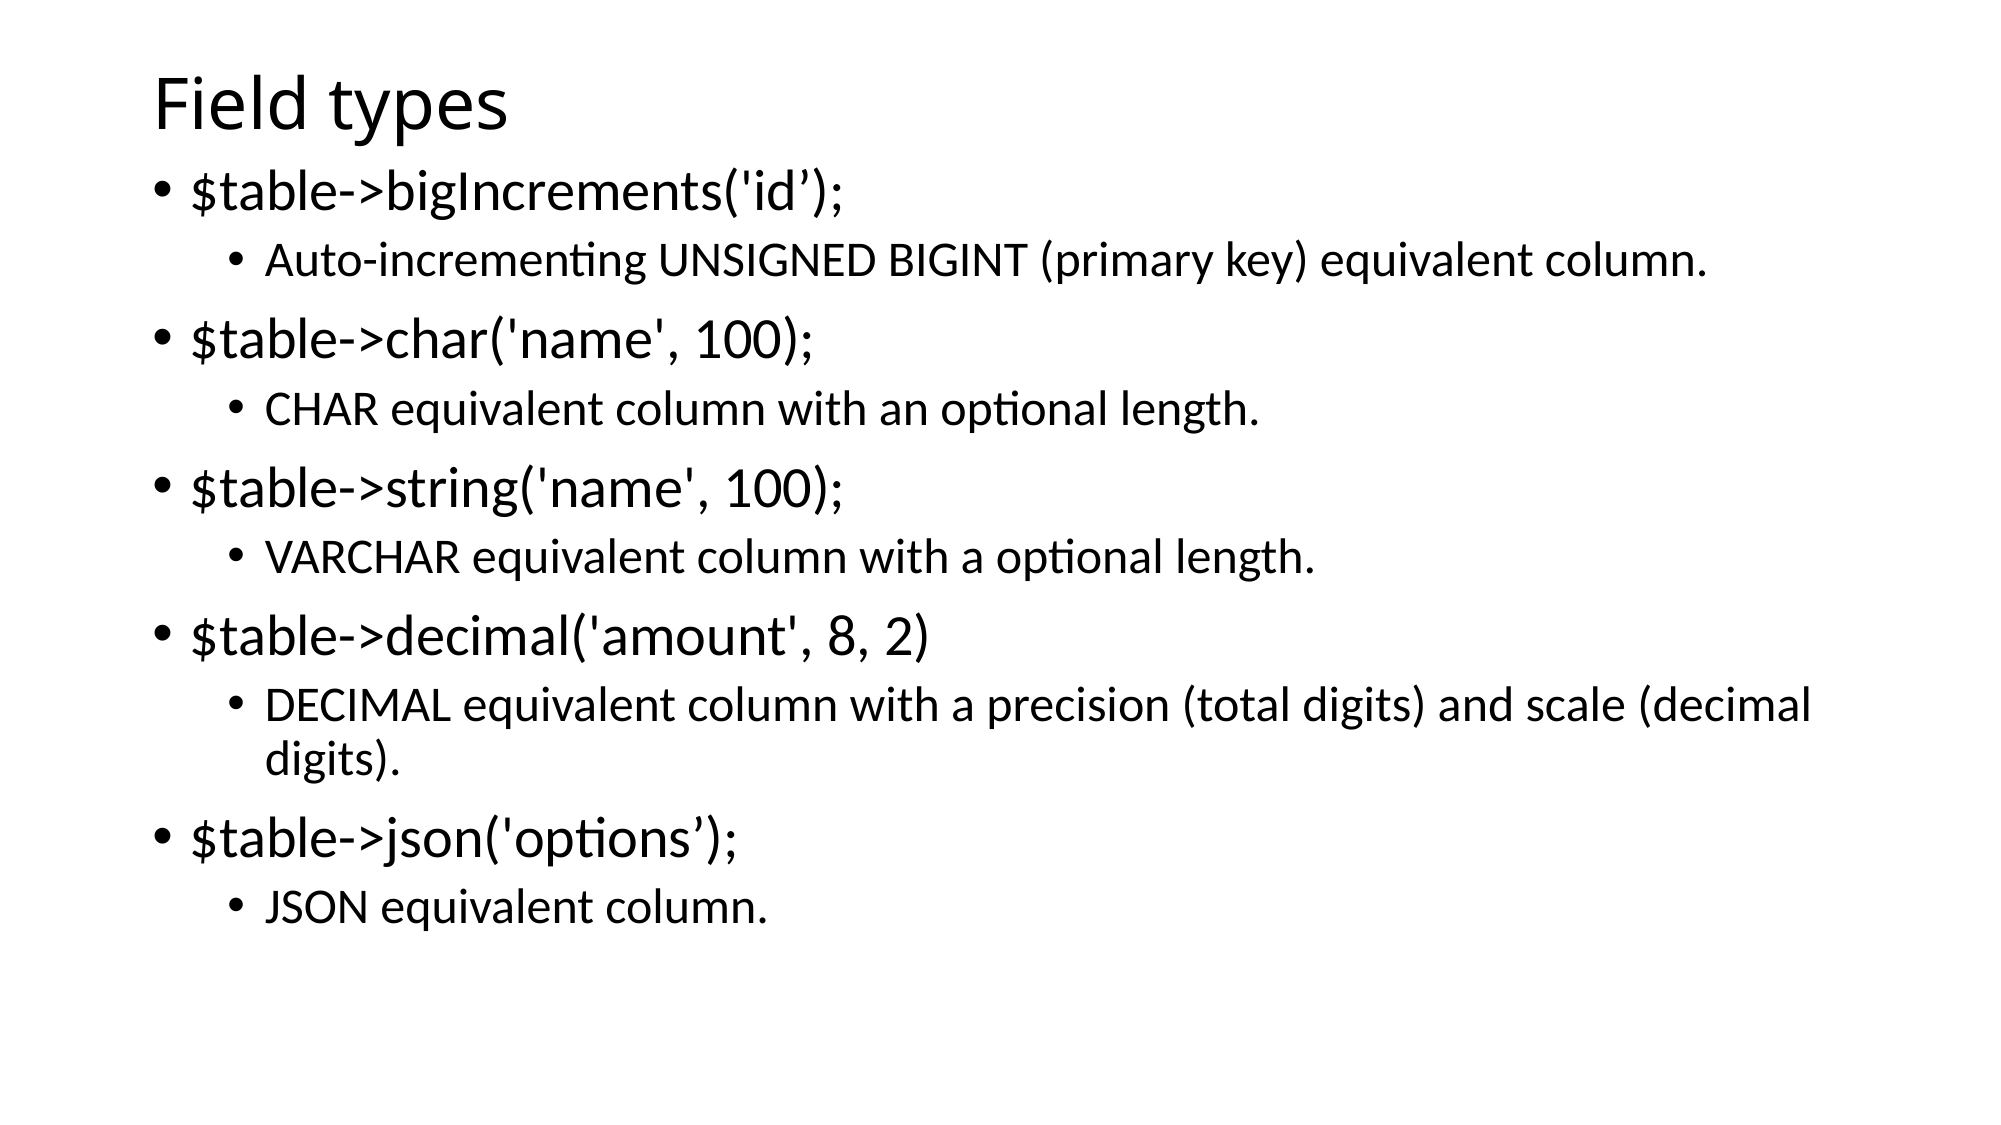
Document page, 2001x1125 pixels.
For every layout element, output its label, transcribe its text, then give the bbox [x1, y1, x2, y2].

title Field types [137, 59, 1863, 152]
list $table->bigIncrements('id’); Auto-incrementing UNSIGNED BIGINT (primary key) equivalent column. $table->char('name', 100); CHAR equivalent column with an optional length. $table->string('name', 100); VARCHAR equivalent column with a optional length. $table->decimal('amount', 8, 2) DECIMAL equivalent column with a precision (total digits) and scale (decimal digits). $table->json('options’); JSON equivalent column. [137, 152, 1863, 1014]
